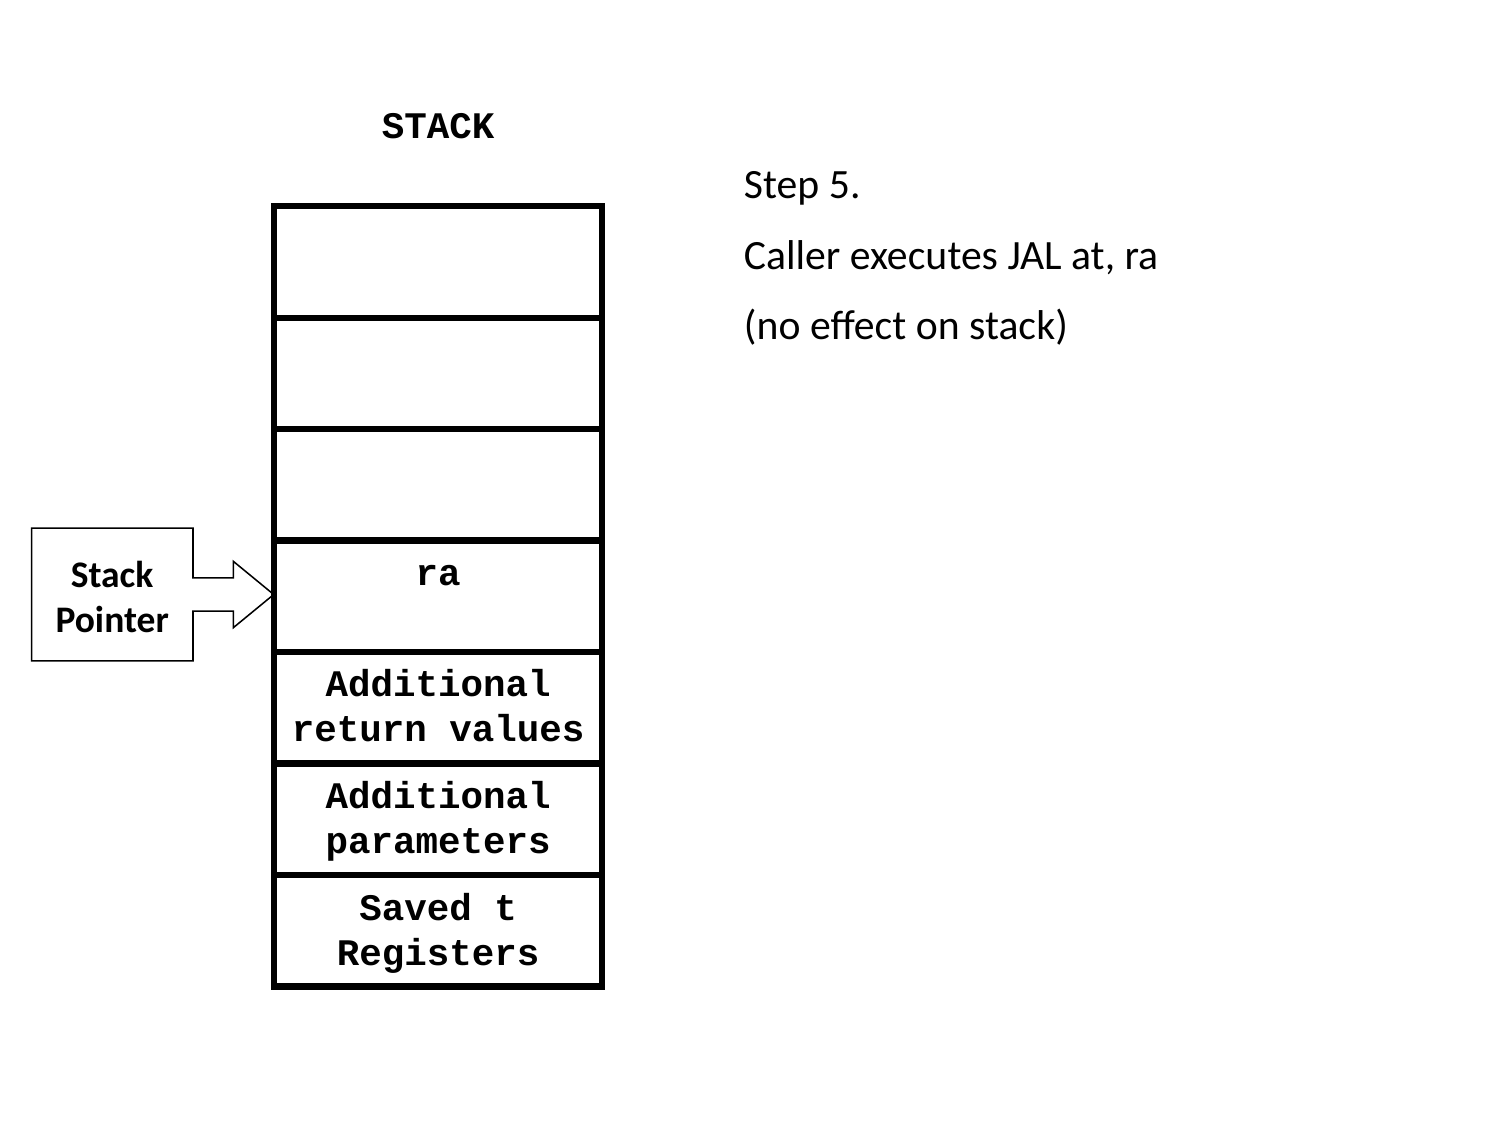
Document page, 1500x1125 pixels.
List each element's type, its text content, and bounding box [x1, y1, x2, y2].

text_box Additional return values [273, 652, 603, 763]
text_box Saved t Registers [273, 875, 603, 987]
text_box [273, 430, 603, 540]
text_box [273, 206, 603, 318]
text_box ra [273, 540, 603, 652]
text_box Stack Pointer [31, 528, 273, 661]
text_box STACK [273, 93, 603, 205]
text_box Additional parameters [273, 763, 603, 875]
text_box Step 5. Caller executes JAL at, ra (no effect on stack) [729, 149, 1327, 356]
text_box [273, 318, 603, 430]
